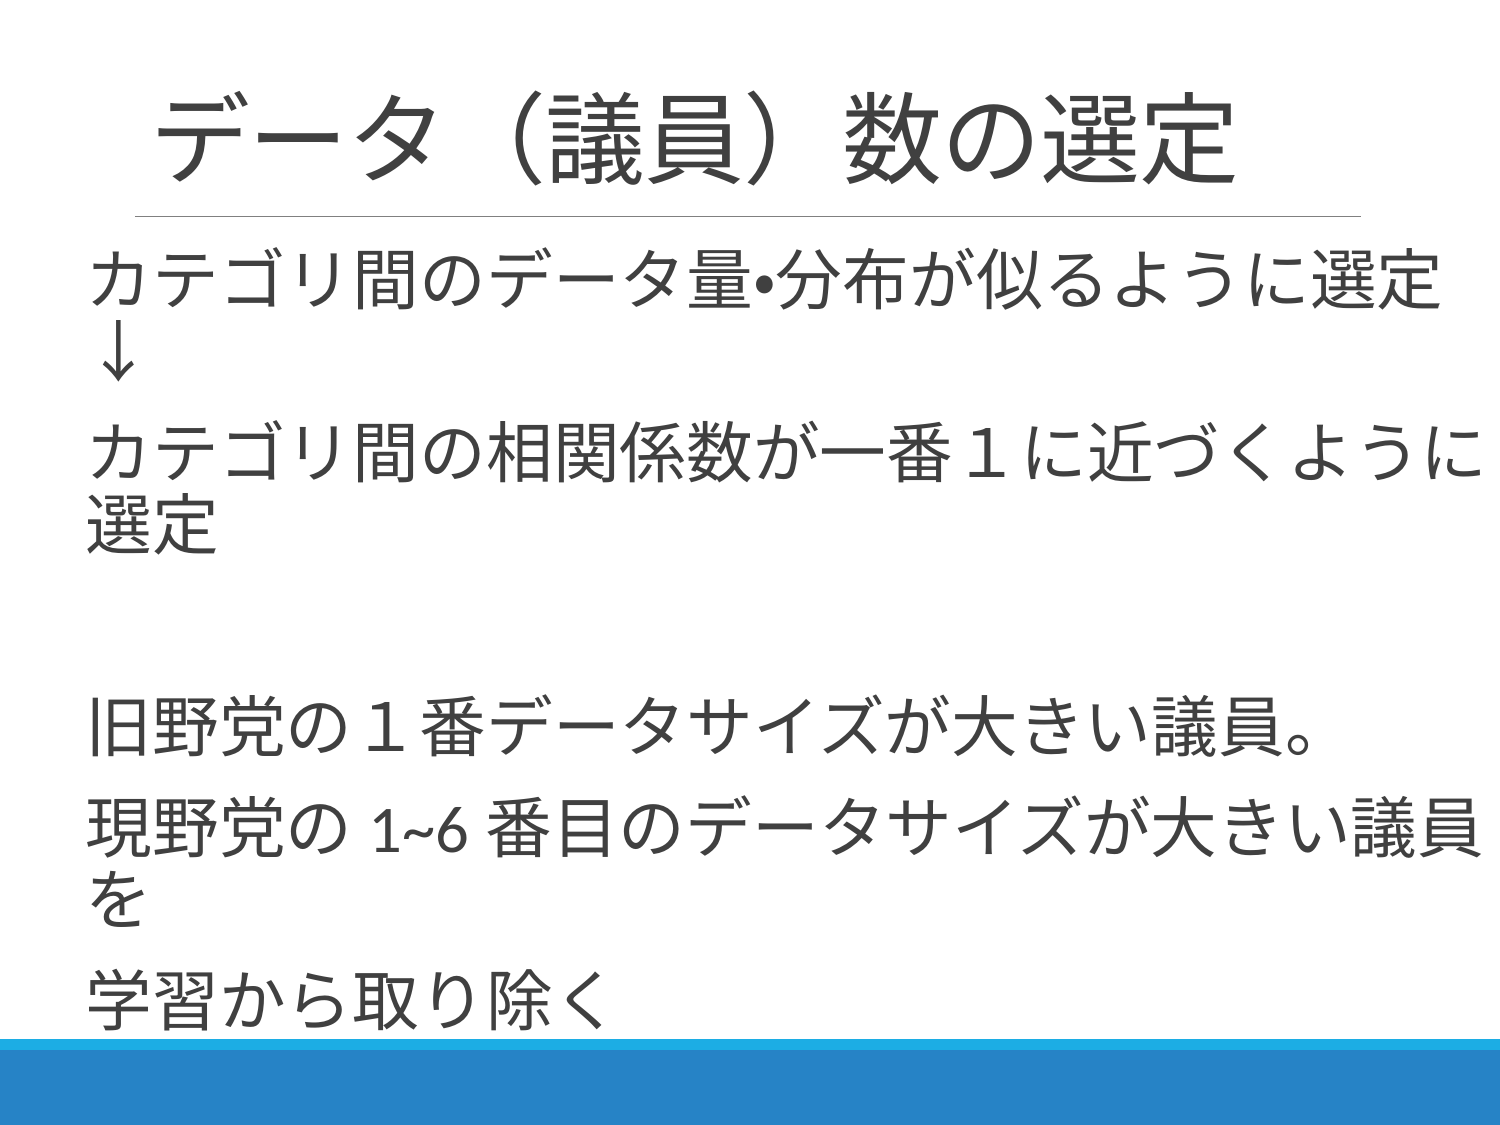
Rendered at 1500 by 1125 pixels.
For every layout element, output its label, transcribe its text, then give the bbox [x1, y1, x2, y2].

list カテゴリ間のデータ量・分布が似るように選定↓ カテゴリ間の相関係数が一番１に近づくように選定 旧野党の１番データサイズが大きい議員。 現野党の1~6番目のデータサイズが大きい議員を 学習から取り除く [70, 239, 1500, 972]
title データ（議員）数の選定 [135, 47, 1373, 205]
